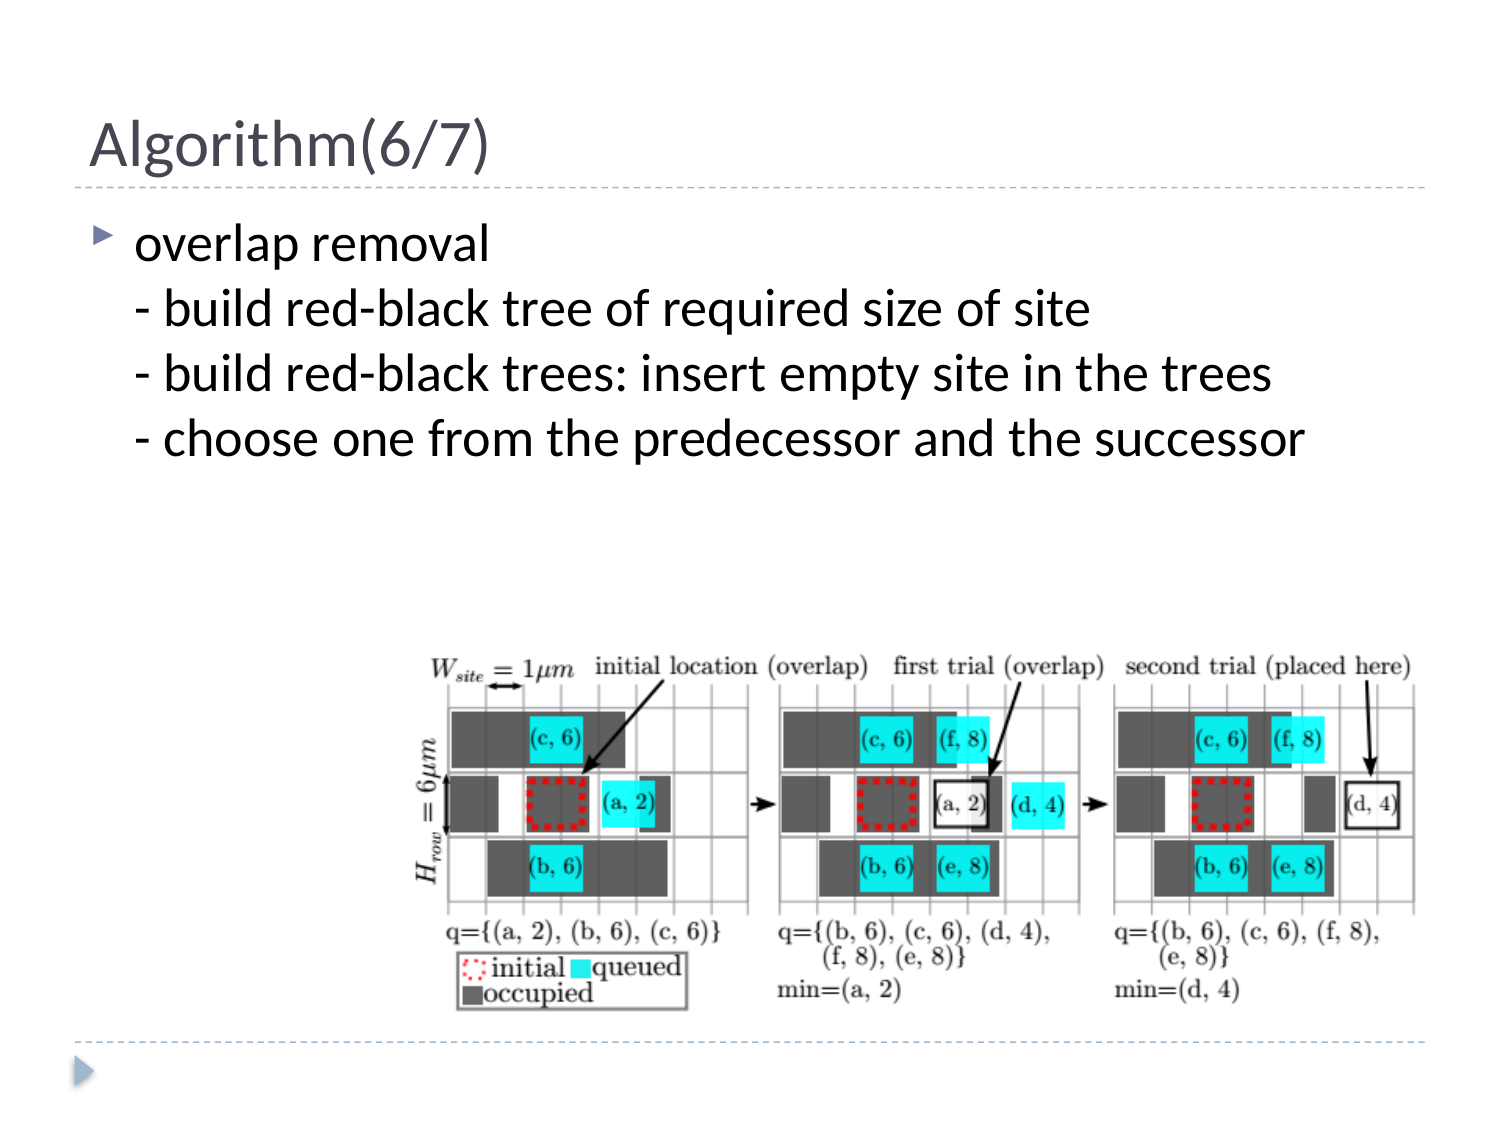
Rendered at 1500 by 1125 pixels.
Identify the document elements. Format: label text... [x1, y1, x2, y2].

list overlap removal - build red-black tree of required size of site - build red-black trees: insert empty site in the trees - choose one from the predecessor and the successor [75, 200, 1471, 1010]
title Algorithm(6/7) [75, 24, 1425, 188]
picture [404, 646, 1436, 1024]
